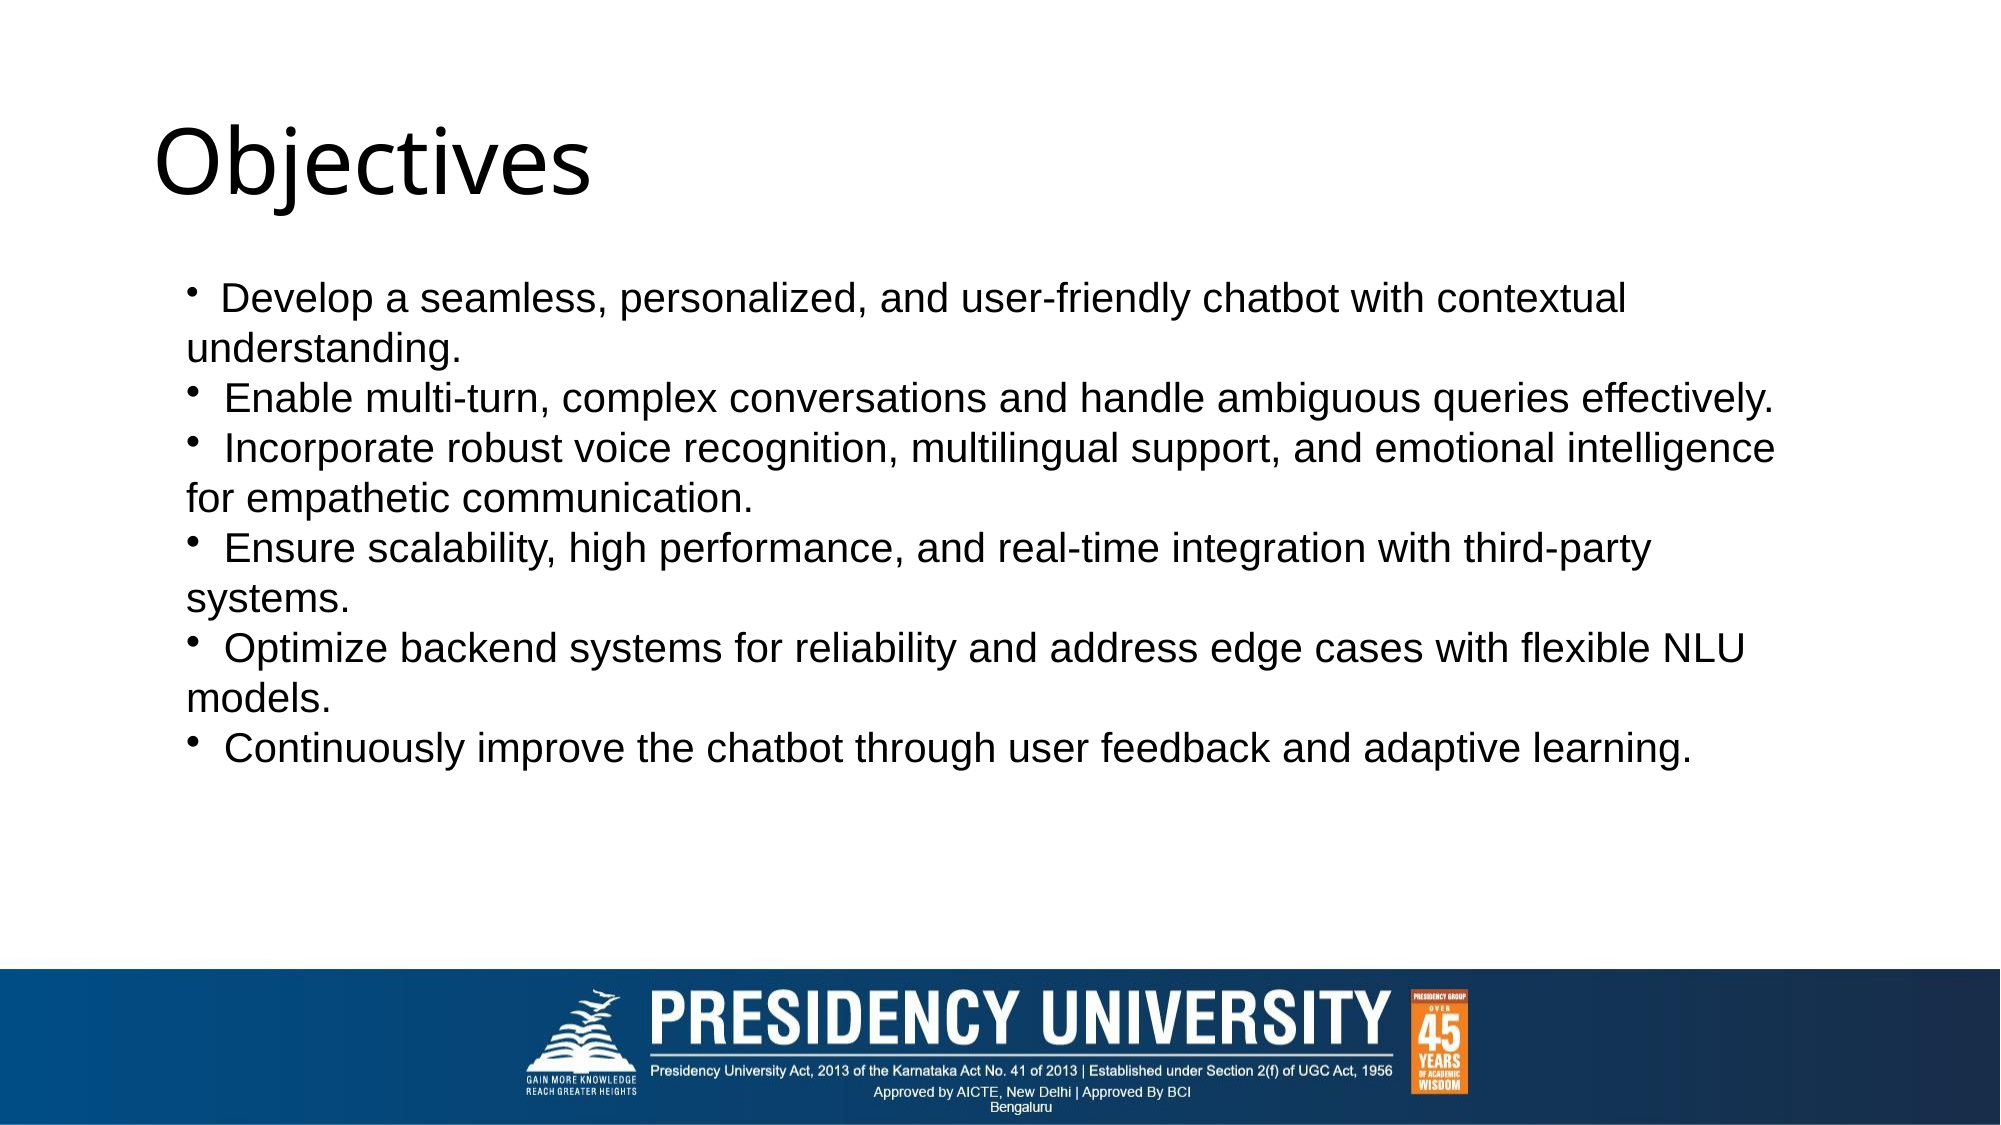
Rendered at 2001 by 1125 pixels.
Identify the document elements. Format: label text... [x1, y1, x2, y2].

picture [0, 958, 2000, 1125]
list Develop a seamless, personalized, and user-friendly chatbot with contextual understanding. Enable multi-turn, complex conversations and handle ambiguous queries effectively. Incorporate robust voice recognition, multilingual support, and emotional intelligence for empathetic communication. Ensure scalability, high performance, and real-time integration with third-party systems. Optimize backend systems for reliability and address edge cases with flexible NLU models. Continuously improve the chatbot through user feedback and adaptive learning. [171, 172, 1829, 826]
title Objectives [150, 45, 1617, 291]
